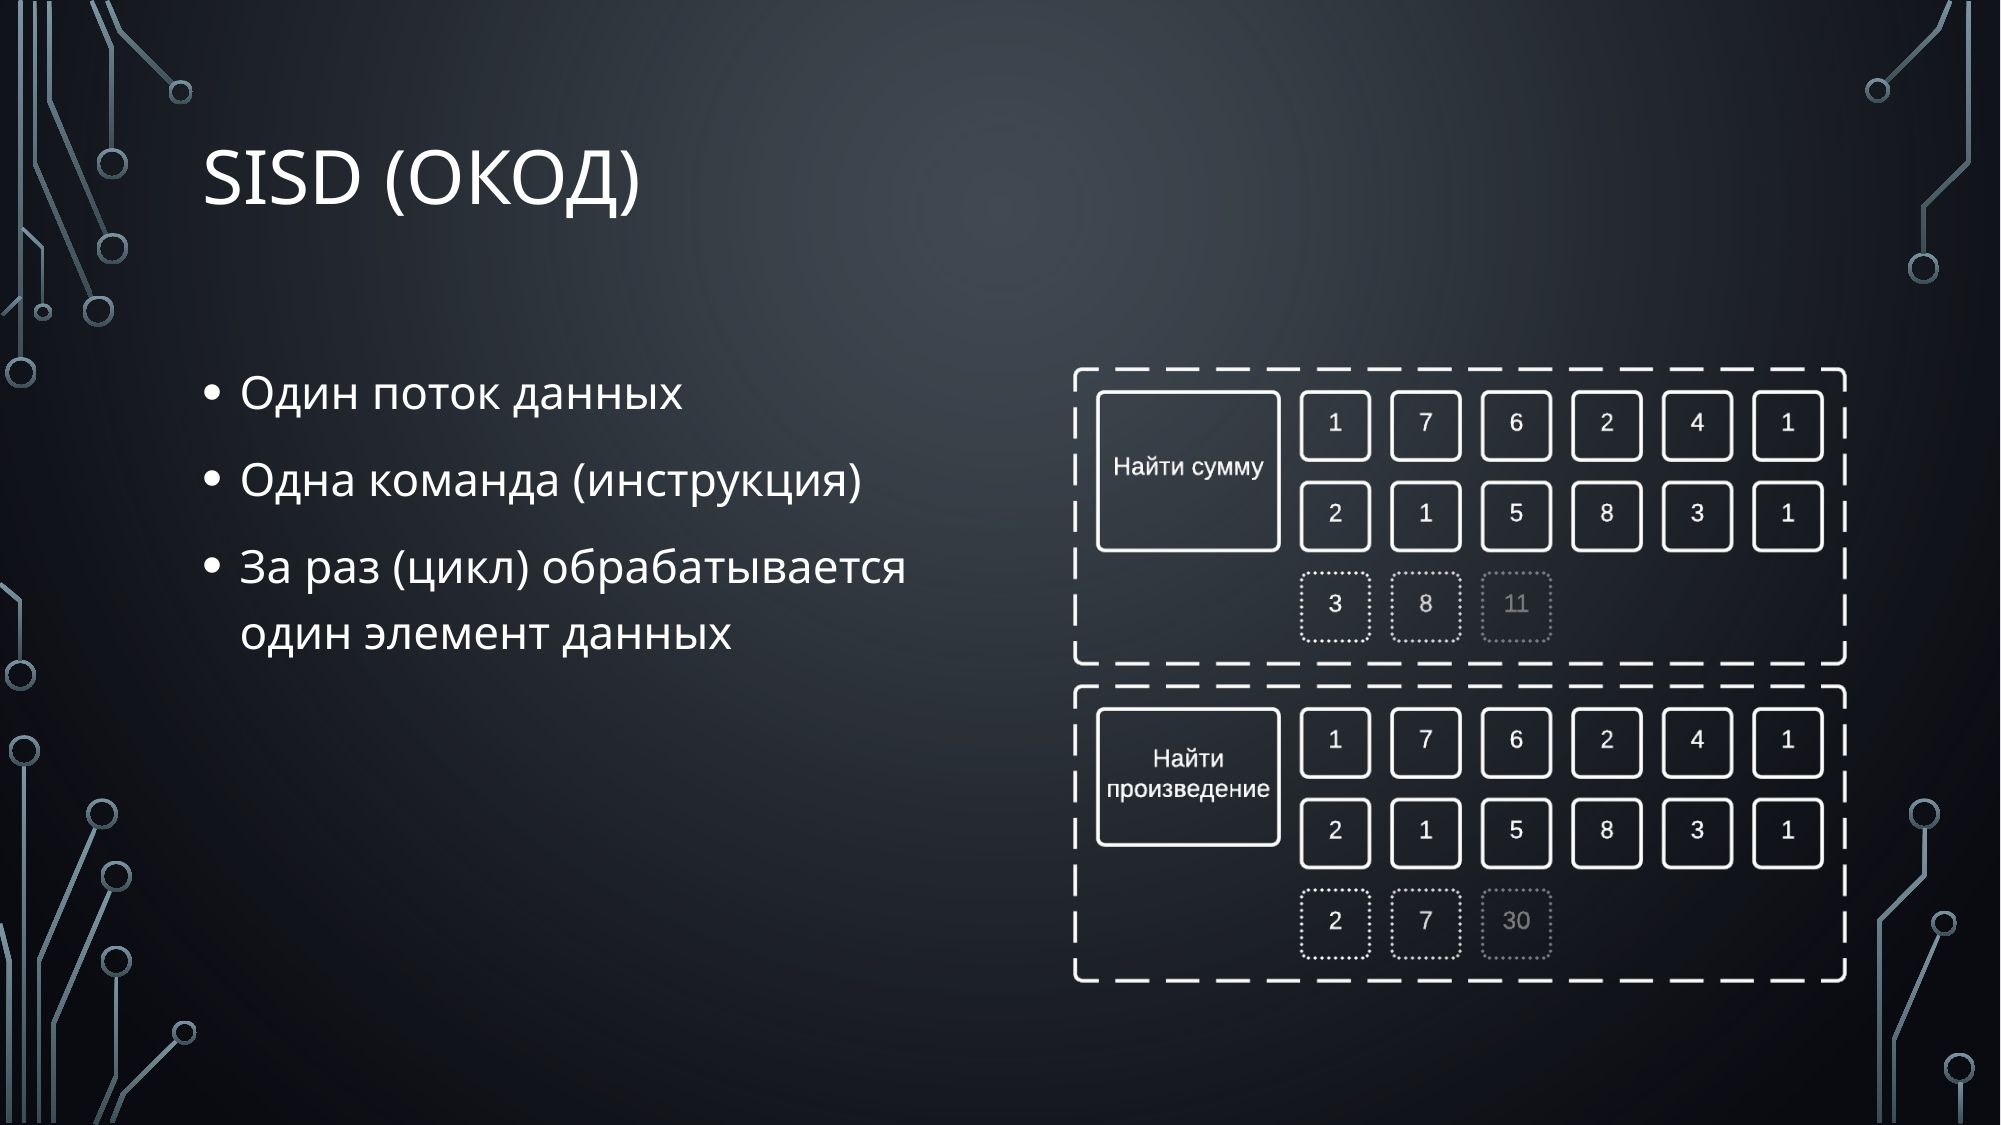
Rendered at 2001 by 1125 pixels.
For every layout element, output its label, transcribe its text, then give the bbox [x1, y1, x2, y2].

picture [1030, 324, 1890, 1026]
title SISD (ОКОД) [187, 58, 1813, 302]
list Один поток данных Одна команда (инструкция) За раз (цикл) обрабатывается один элемент данных [187, 345, 945, 1067]
